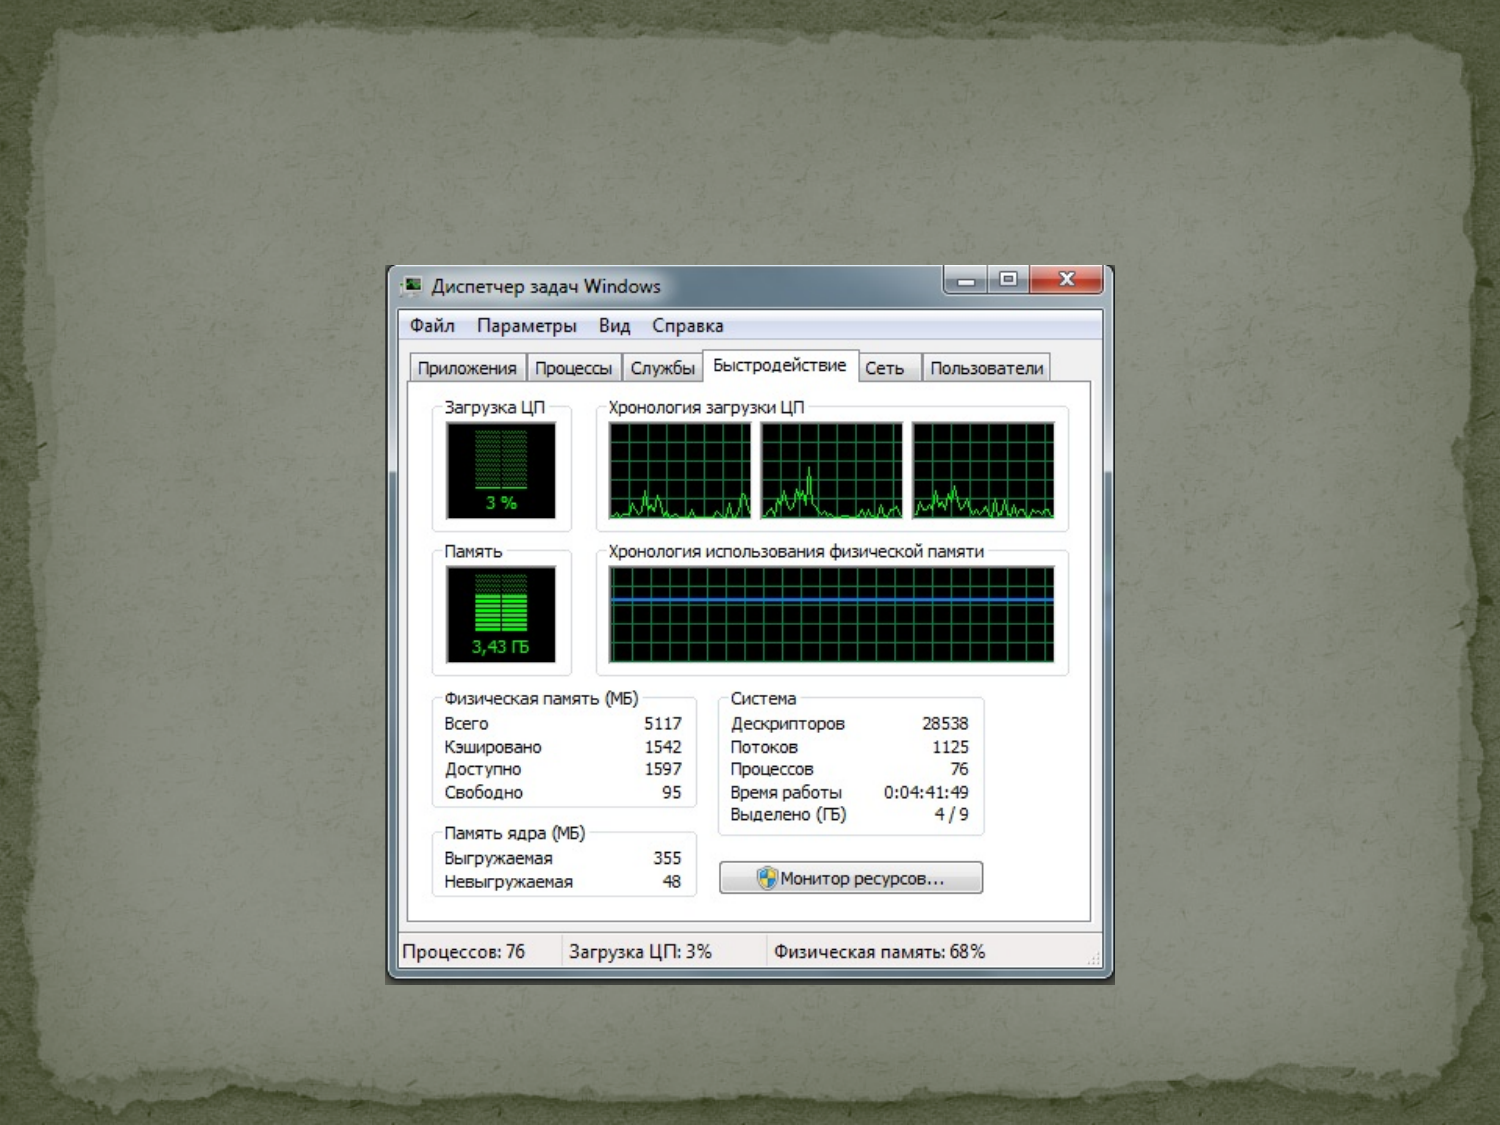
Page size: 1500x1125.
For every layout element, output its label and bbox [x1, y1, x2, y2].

list [388, 268, 1112, 982]
